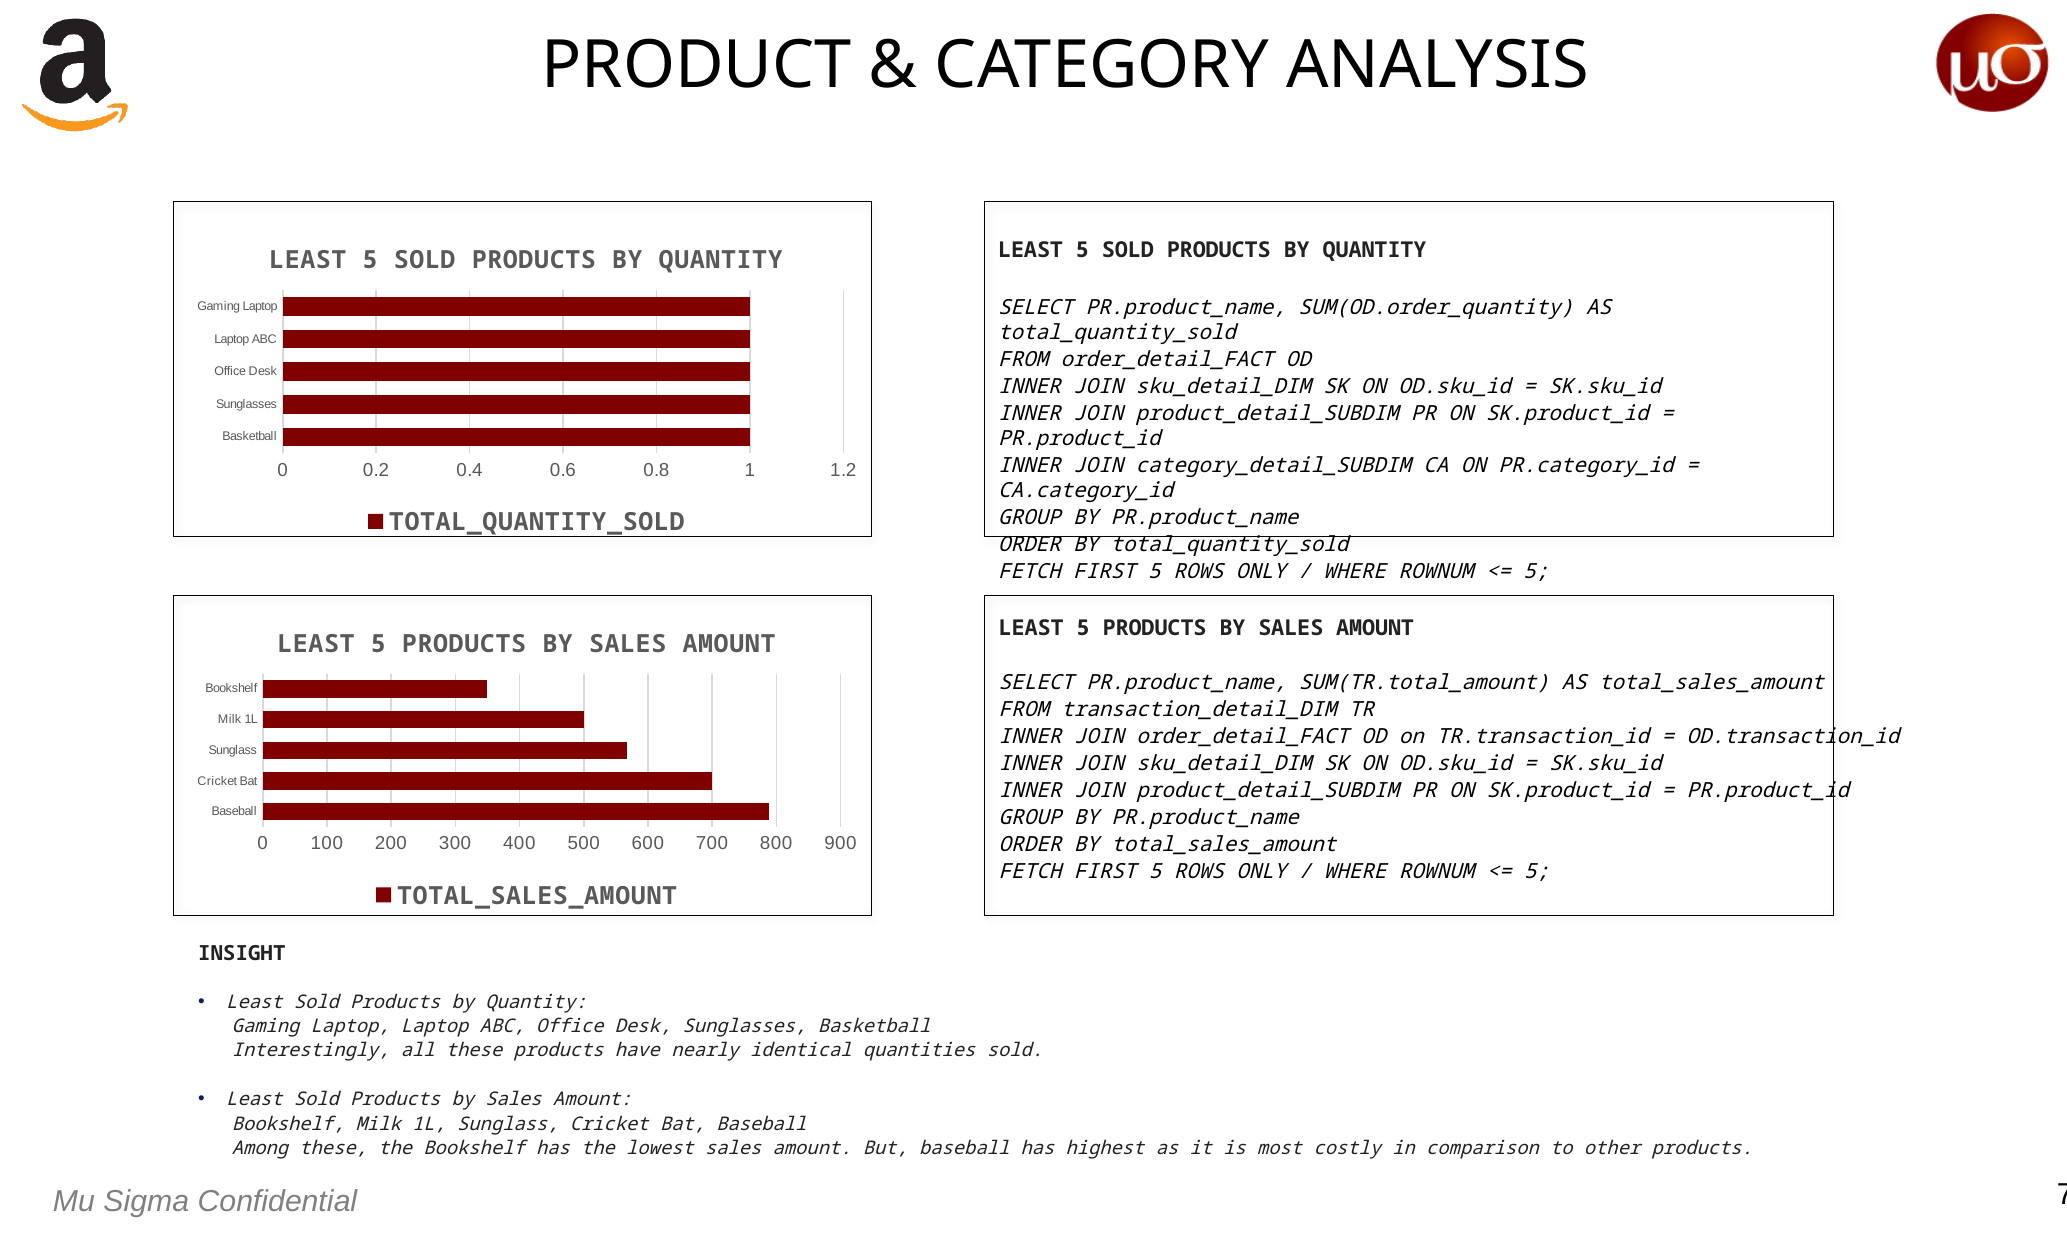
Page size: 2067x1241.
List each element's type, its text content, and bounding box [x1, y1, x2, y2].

picture [13, 13, 136, 137]
chart [183, 219, 871, 545]
chart [183, 603, 872, 919]
text_box [982, 593, 1836, 917]
text_box LEAST 5 SOLD PRODUCTS BY QUANTITY SELECT PR.product_name, SUM(OD.order_quantity) AS total_quantity_sold FROM order_detail_FACT OD INNER JOIN sku_detail_DIM SK ON OD.sku_id = SK.sku_id INNER JOIN product_detail_SUBDIM PR ON SK.product_id = PR.product_id INNER JOIN category_detail_SUBDIM CA ON PR.category_id = CA.category_id GROUP BY PR.product_name ORDER BY total_quantity_sold FETCH FIRST 5 ROWS ONLY / WHERE ROWNUM <= 5; [983, 227, 1846, 590]
text_box [171, 593, 873, 917]
text_box [982, 199, 1836, 538]
text_box INSIGHT Least Sold Products by Quantity: Gaming Laptop, Laptop ABC, Office Desk, Sunglasses, Basketball Interestingly, all these products have nearly identical quantities sold. Least Sold Products by Sales Amount: Bookshelf, Milk 1L, Sunglass, Cricket Bat, Baseball Among these, the Bookshelf has the lowest sales amount. But, baseball has highest as it is most costly in comparison to other products. [183, 932, 1840, 1166]
text_box [171, 199, 873, 538]
text_box PRODUCT & CATEGORY ANALYSIS [258, 13, 1873, 109]
text_box LEAST 5 PRODUCTS BY SALES AMOUNT SELECT PR.product_name, SUM(TR.total_amount) AS total_sales_amount FROM transaction_detail_DIM TR INNER JOIN order_detail_FACT OD on TR.transaction_id = OD.transaction_id INNER JOIN sku_detail_DIM SK ON OD.sku_id = SK.sku_id INNER JOIN product_detail_SUBDIM PR ON SK.product_id = PR.product_id GROUP BY PR.product_name ORDER BY total_sales_amount FETCH FIRST 5 ROWS ONLY / WHERE ROWNUM <= 5; [1845, 605, 1987, 891]
picture [1930, 13, 2054, 113]
